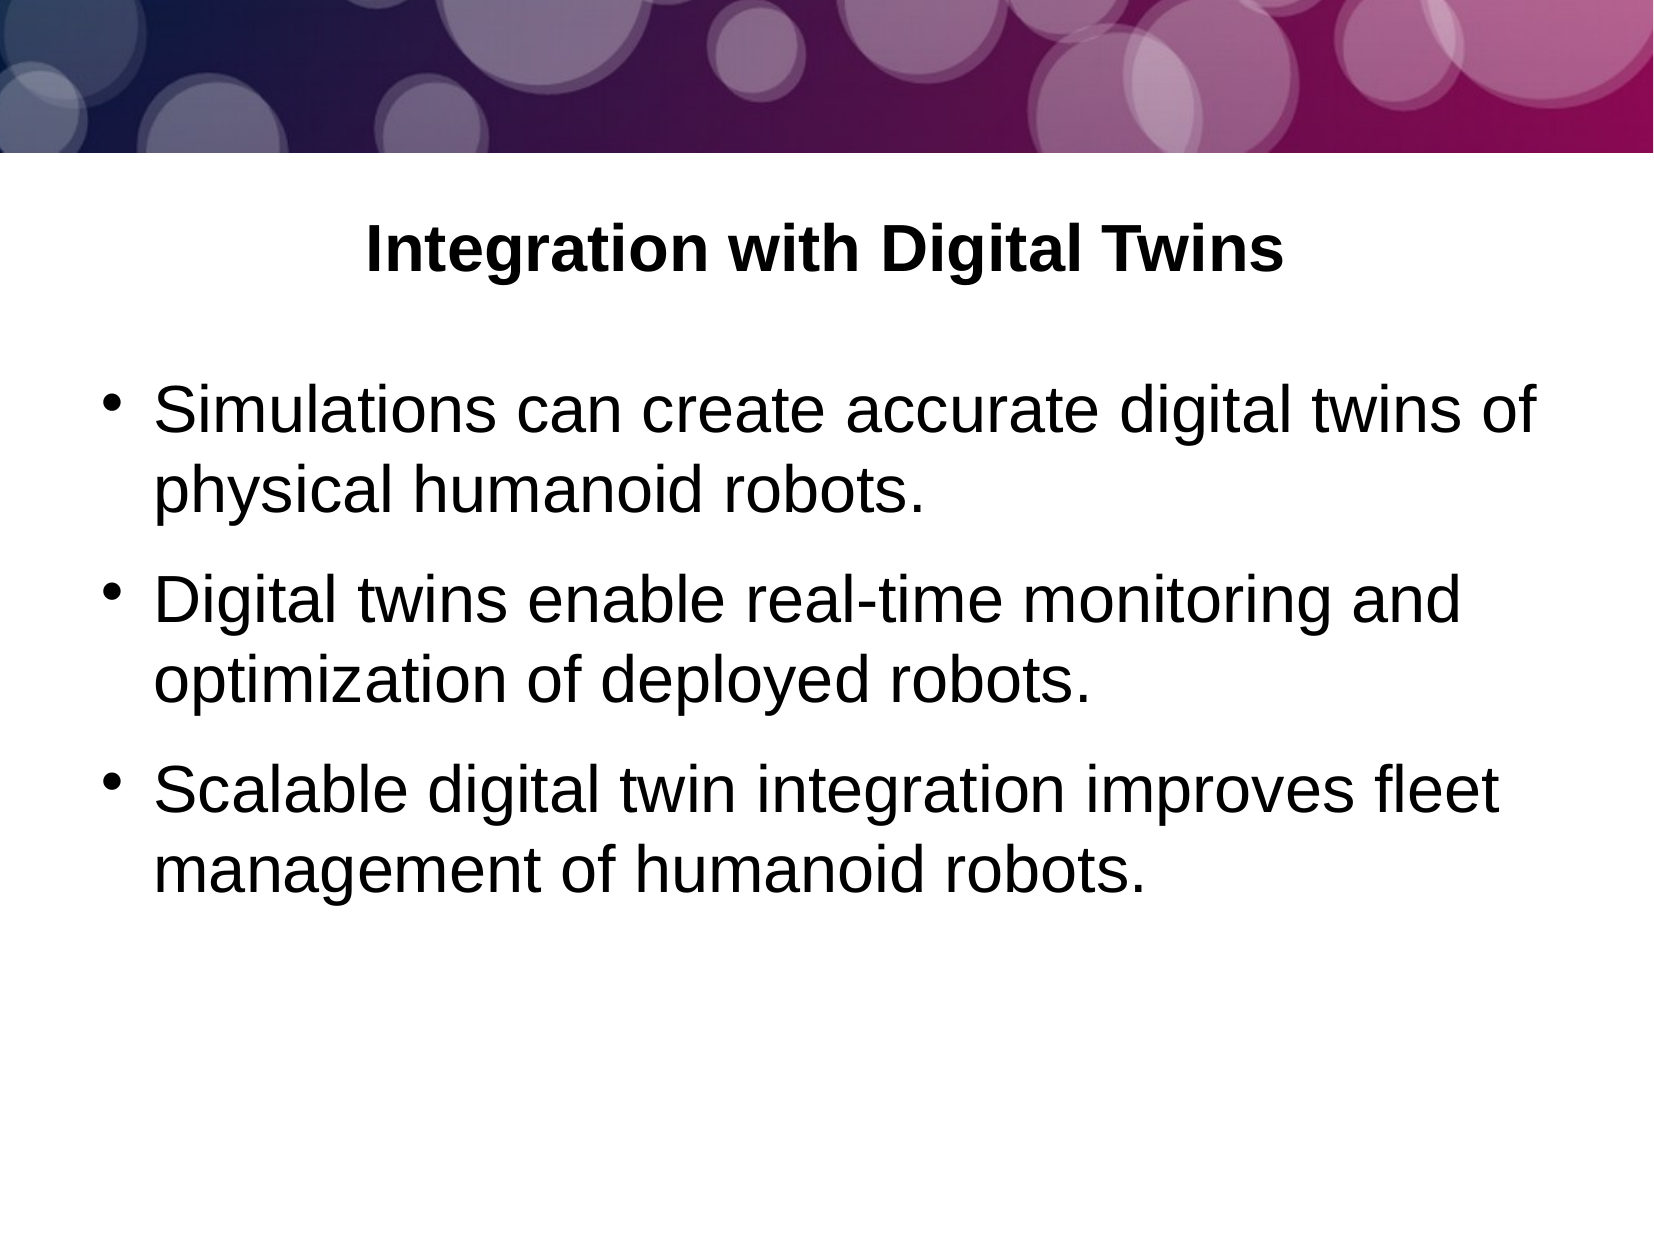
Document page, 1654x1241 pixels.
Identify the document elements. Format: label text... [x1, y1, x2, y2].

picture [0, 0, 1654, 153]
text_box Integration with Digital Twins [82, 159, 1571, 331]
text_box Simulations can create accurate digital twins of physical humanoid robots. Digital twins enable real-time monitoring and optimization of deployed robots. Scalable digital twin integration improves fleet management of humanoid robots. [82, 366, 1571, 1087]
